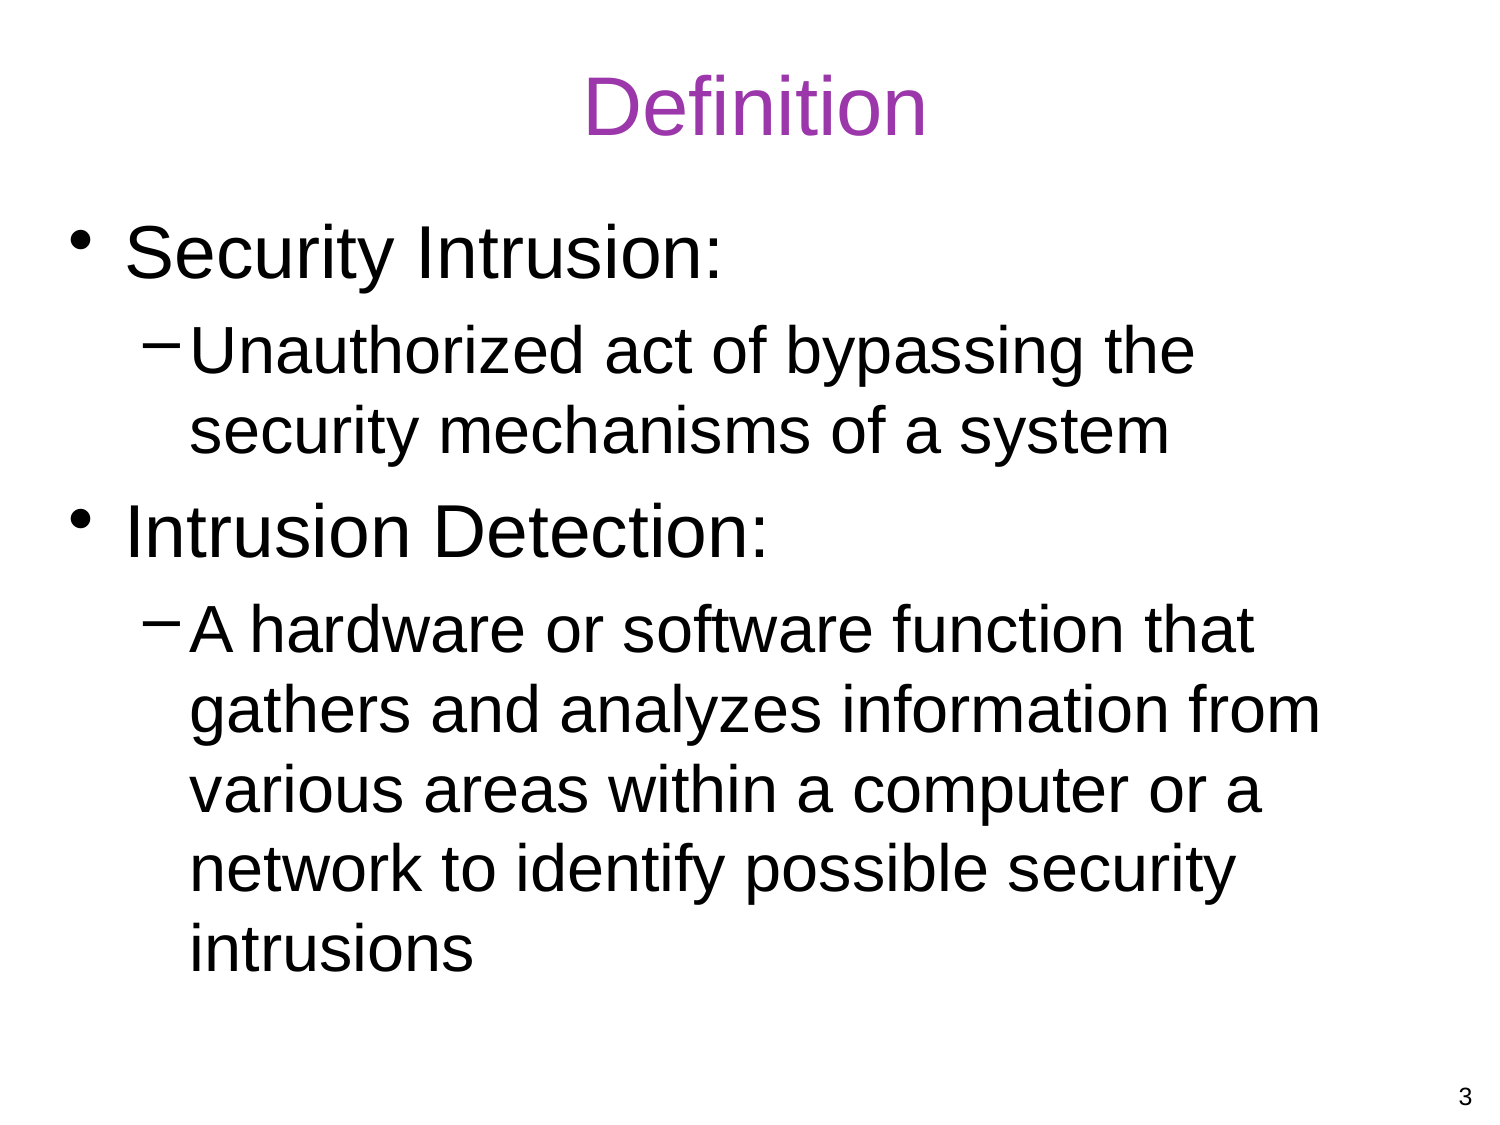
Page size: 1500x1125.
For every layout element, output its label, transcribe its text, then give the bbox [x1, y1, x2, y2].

slide_number 3 [1137, 1073, 1488, 1114]
title Definition [52, 30, 1459, 174]
list Security Intrusion: Unauthorized act of bypassing the security mechanisms of a system Intrusion Detection: A hardware or software function that gathers and analyzes information from various areas within a computer or a network to identify possible security intrusions [52, 196, 1459, 1059]
